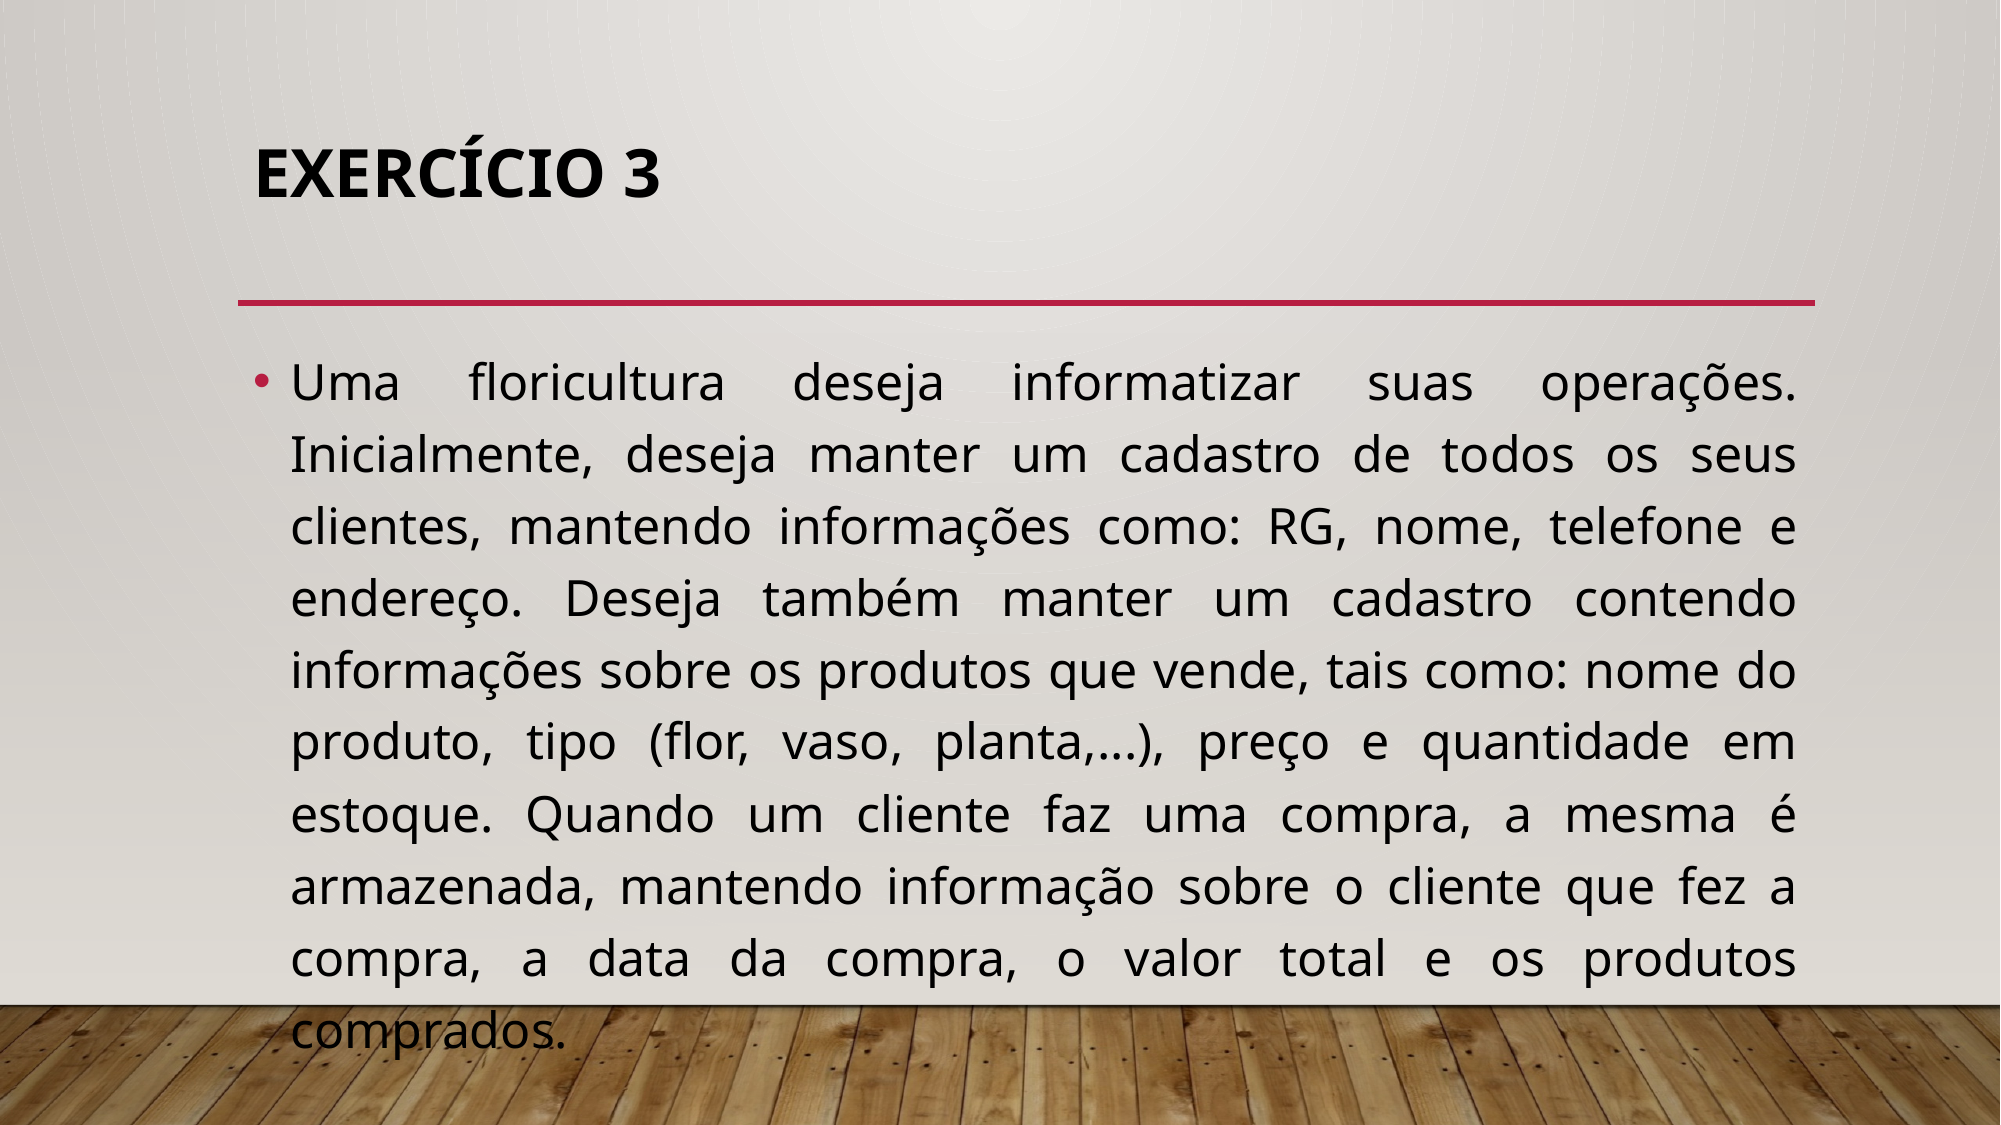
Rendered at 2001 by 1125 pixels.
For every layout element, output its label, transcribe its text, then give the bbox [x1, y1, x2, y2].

list Uma floricultura deseja informatizar suas operações. Inicialmente, deseja manter um cadastro de todos os seus clientes, mantendo informações como: RG, nome, telefone e endereço. Deseja também manter um cadastro contendo informações sobre os produtos que vende, tais como: nome do produto, tipo (flor, vaso, planta,...), preço e quantidade em estoque. Quando um cliente faz uma compra, a mesma é armazenada, mantendo informação sobre o cliente que fez a compra, a data da compra, o valor total e os produtos comprados. [238, 330, 1814, 897]
title Exercício 3 [238, 131, 1814, 305]
picture [0, 1005, 2000, 1125]
